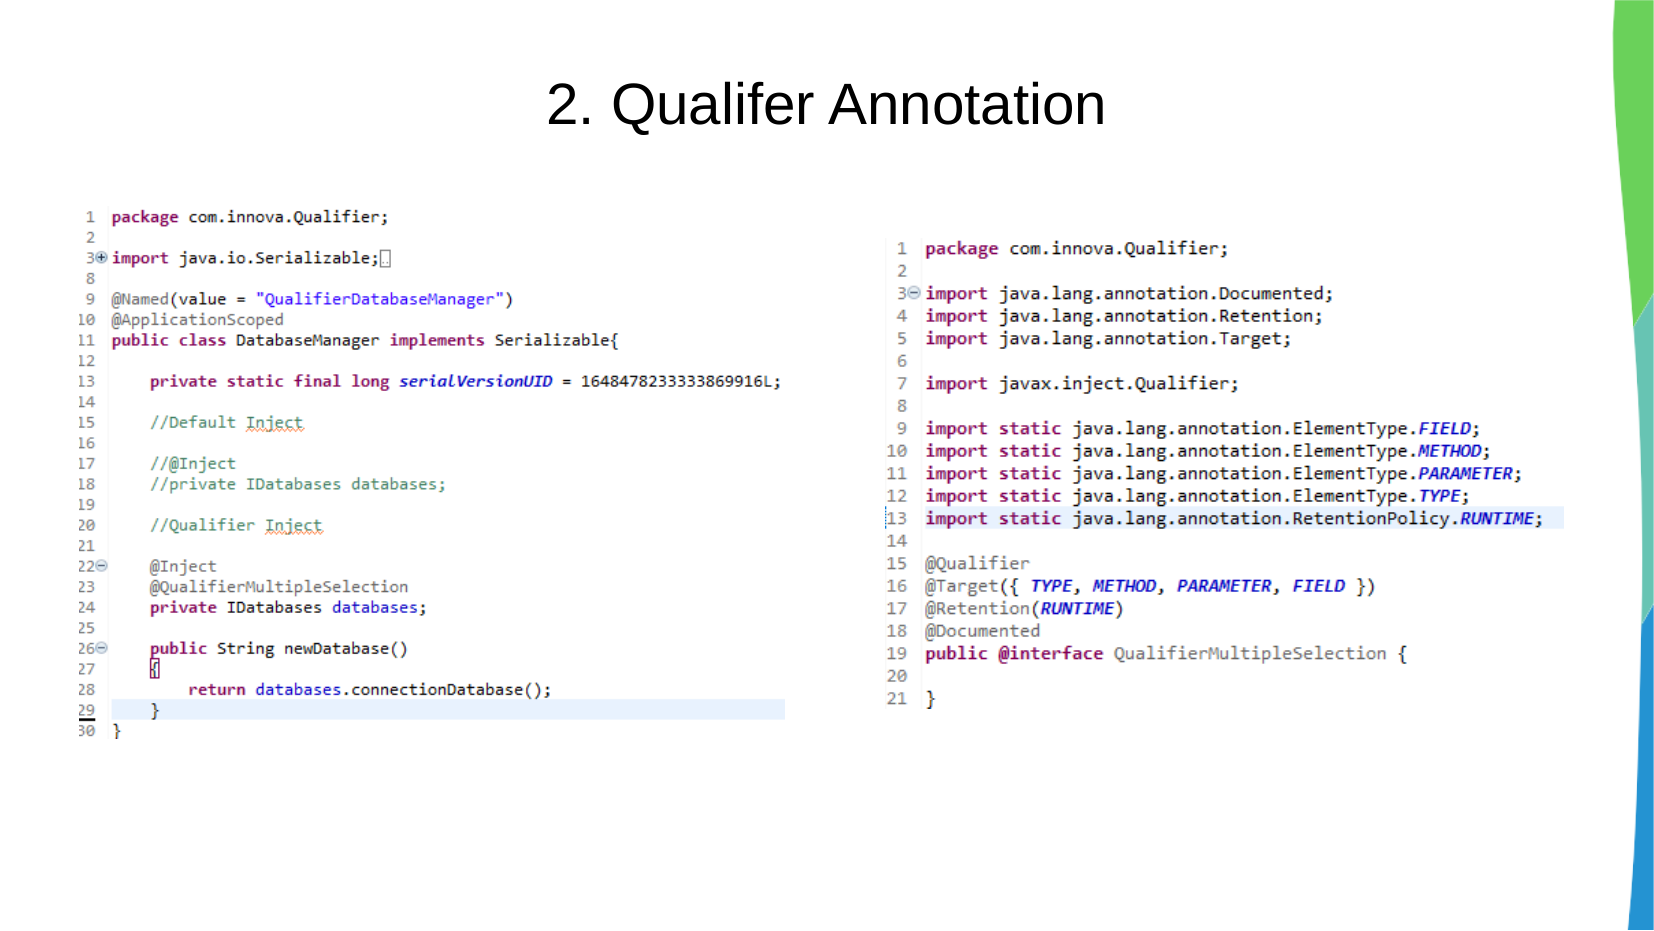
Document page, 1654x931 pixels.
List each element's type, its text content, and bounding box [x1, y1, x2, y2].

picture [885, 238, 1564, 709]
picture [1612, 0, 1654, 930]
text_box 2. Qualifer Annotation [531, 58, 1152, 148]
picture [79, 206, 785, 739]
